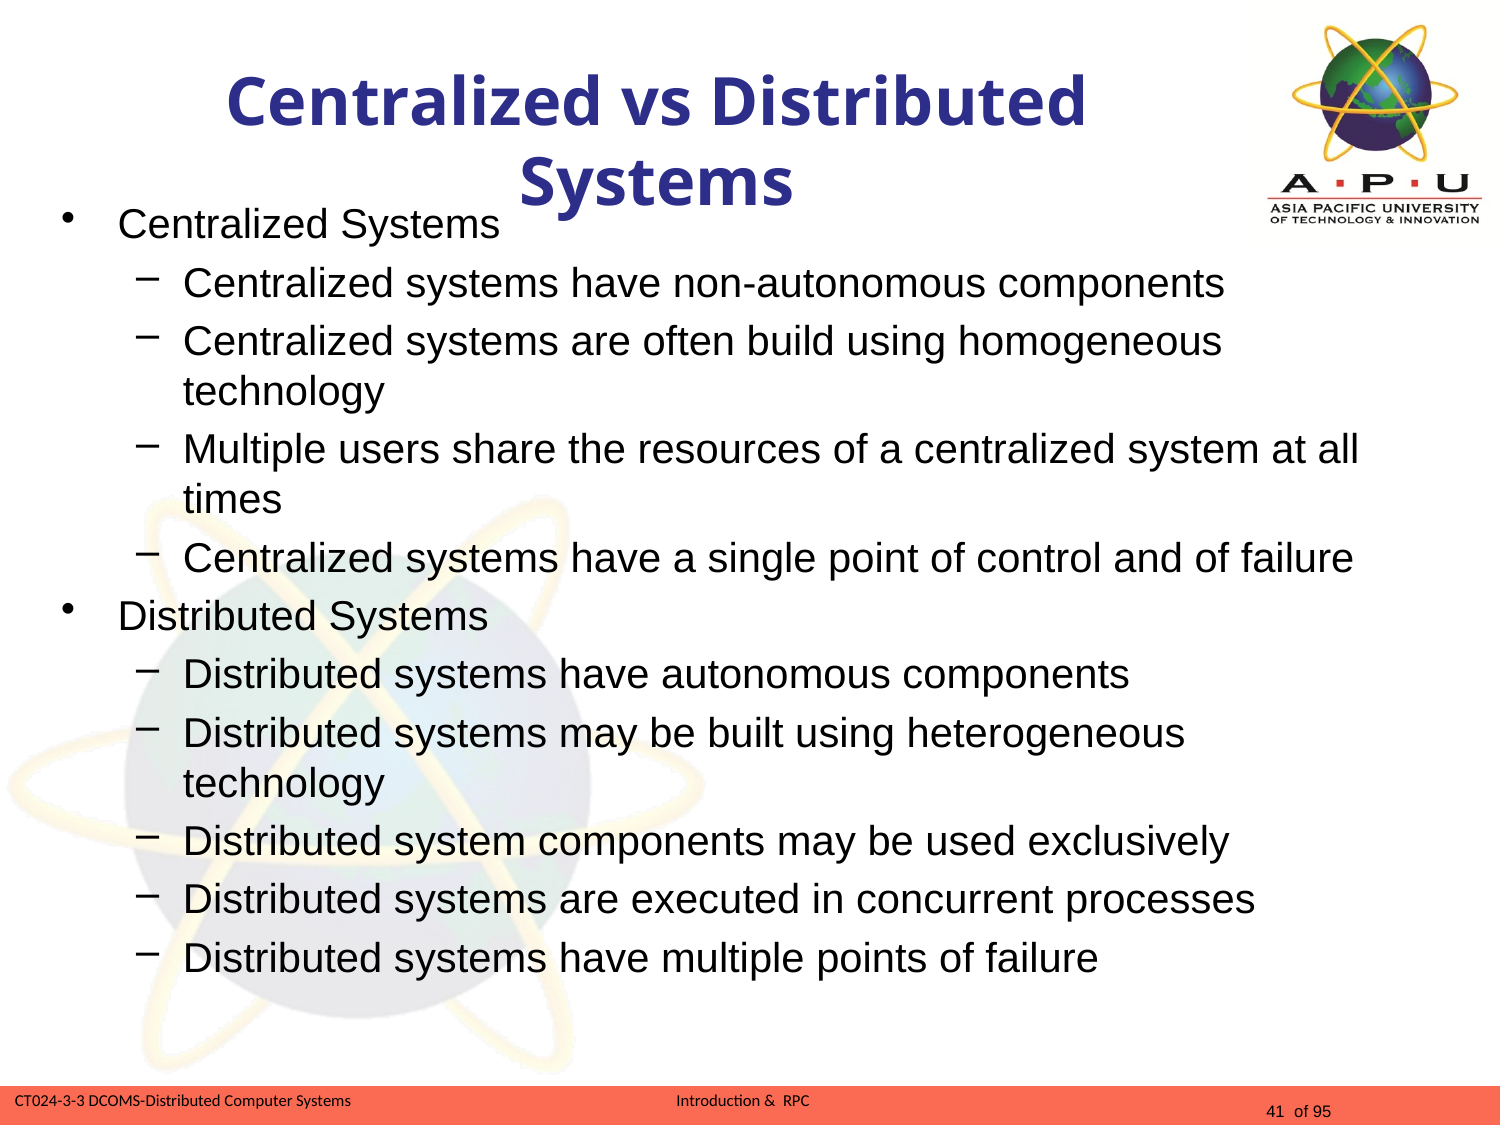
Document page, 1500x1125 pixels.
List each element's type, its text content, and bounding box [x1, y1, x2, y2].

list Centralized Systems Centralized systems have non-autonomous components Centralized systems are often build using homogeneous technology Multiple users share the resources of a centralized system at all times Centralized systems have a single point of control and of failure Distributed Systems Distributed systems have autonomous components Distributed systems may be built using heterogeneous technology Distributed system components may be used exclusively Distributed systems are executed in concurrent processes Distributed systems have multiple points of failure [46, 189, 1397, 1031]
picture [1251, 0, 1500, 249]
title Centralized vs Distributed Systems [79, 45, 1235, 189]
